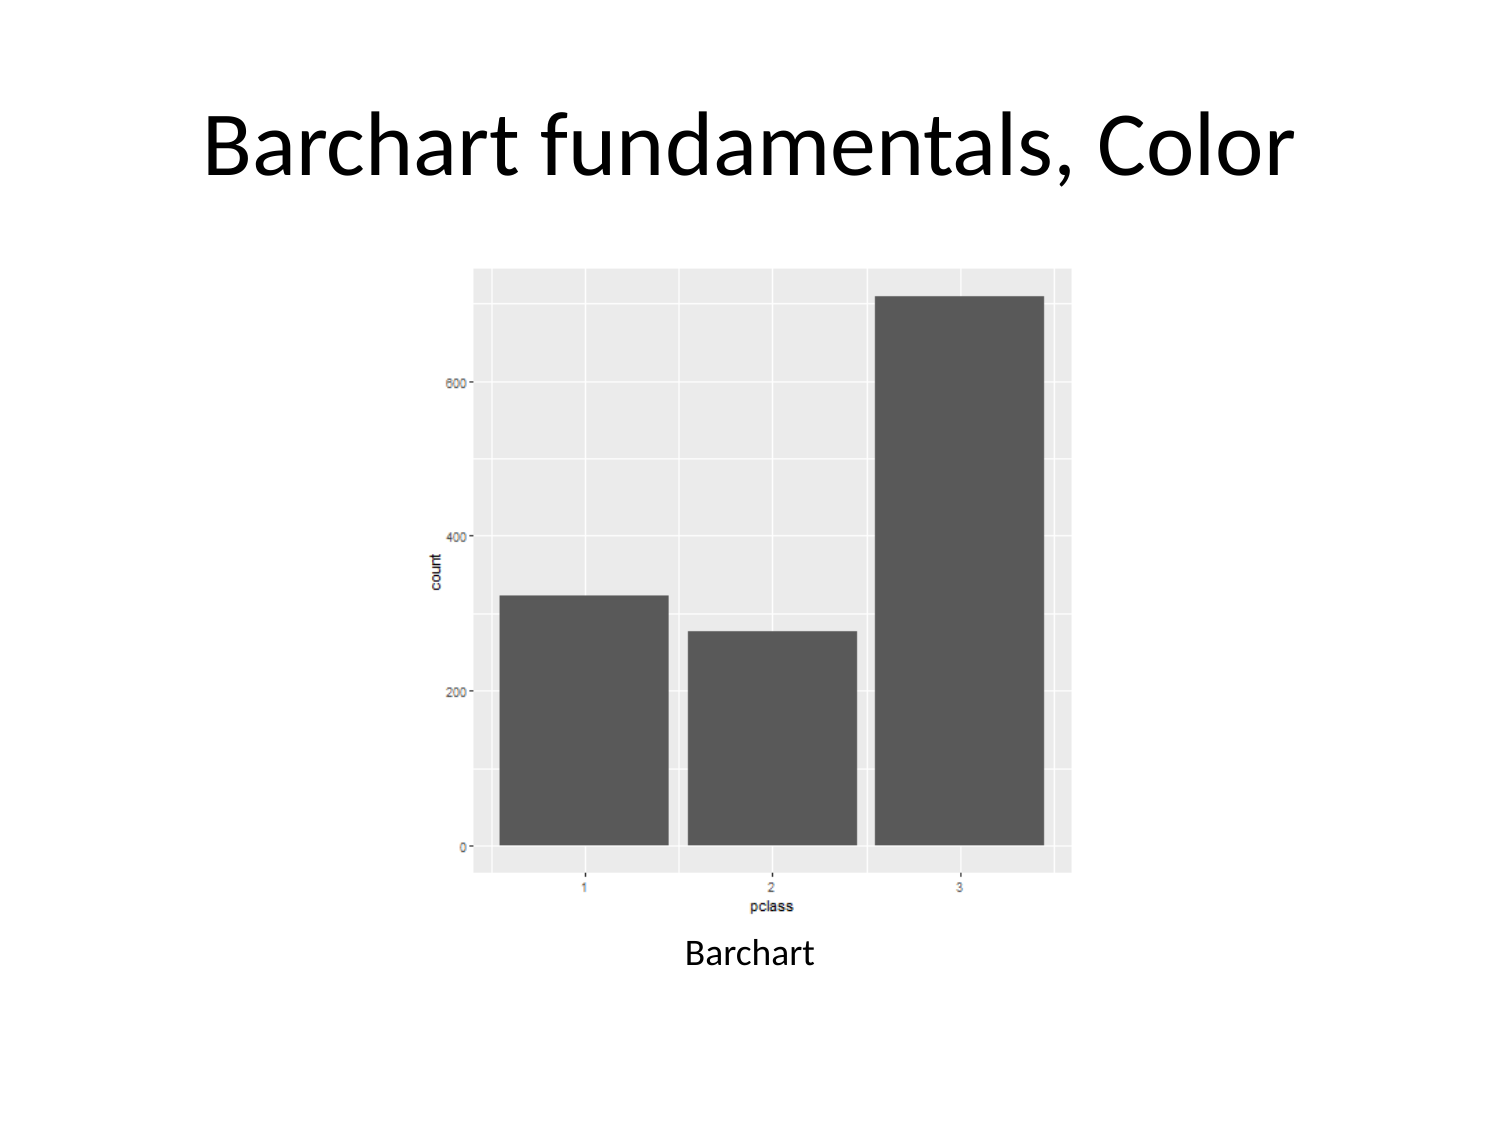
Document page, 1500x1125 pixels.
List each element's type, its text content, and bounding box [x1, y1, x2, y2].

text_box Barchart [74, 920, 1425, 1005]
title Barchart fundamentals, Color [75, 45, 1425, 233]
picture [420, 262, 1080, 921]
